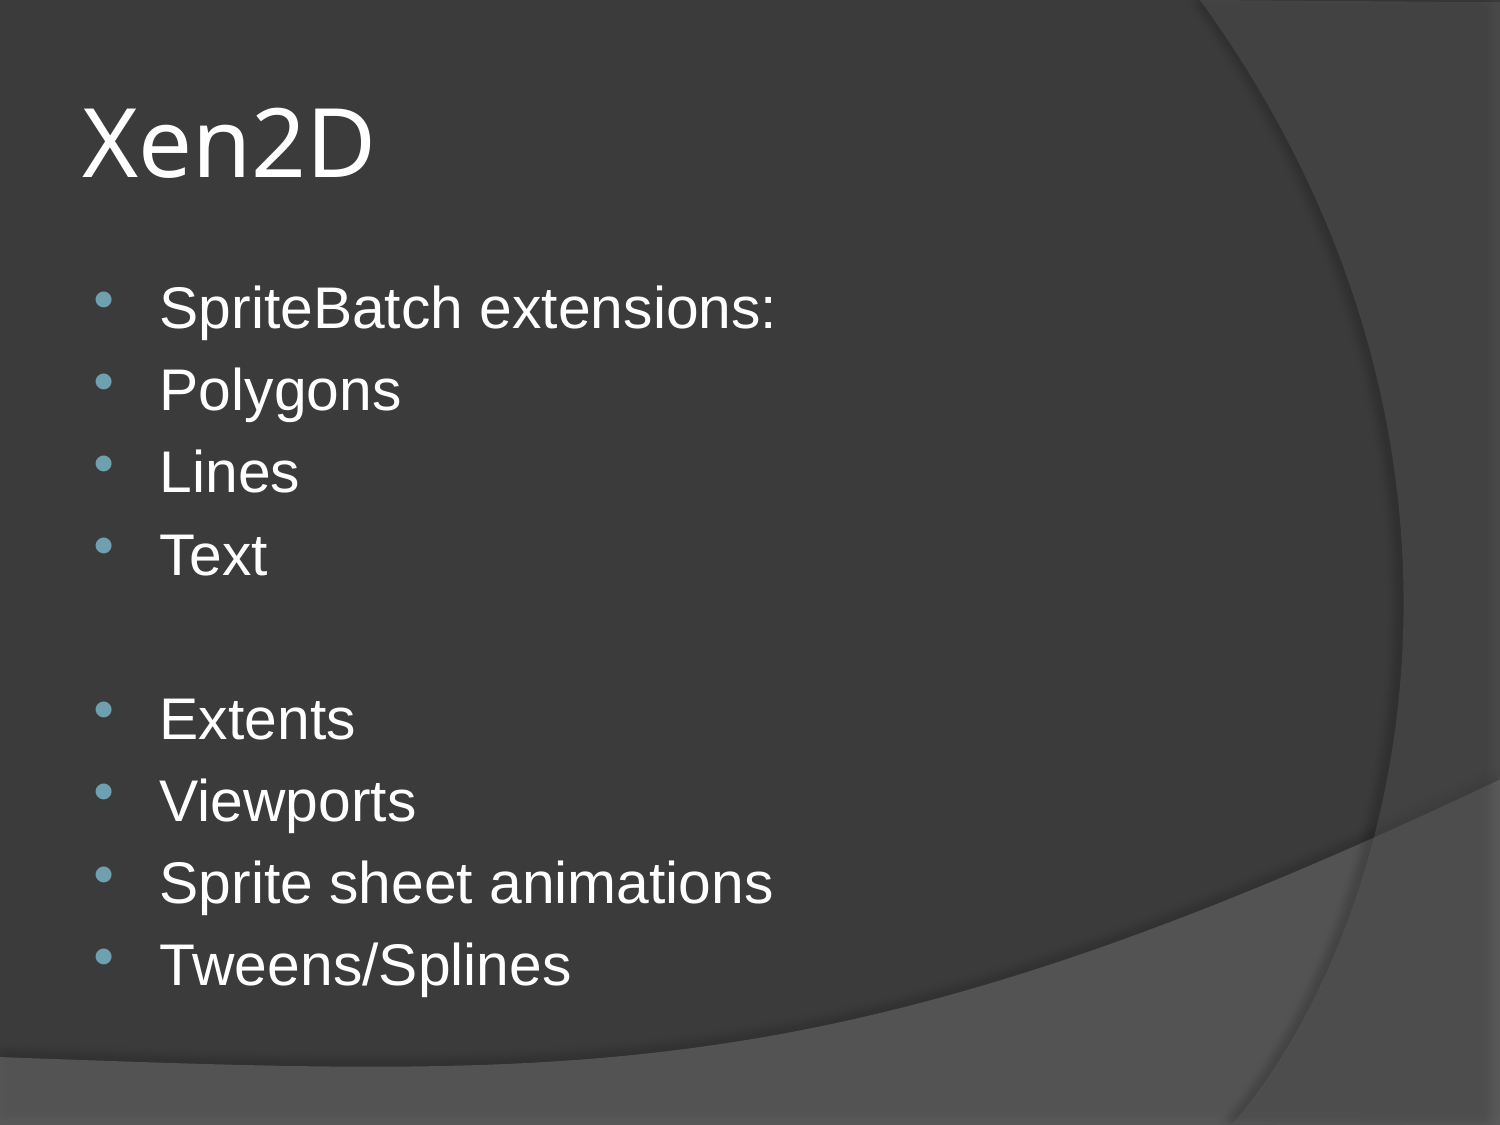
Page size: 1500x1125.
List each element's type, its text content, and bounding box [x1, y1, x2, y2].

title Xen2D [75, 45, 1300, 233]
list SpriteBatch extensions: Polygons Lines Text Extents Viewports Sprite sheet animations Tweens/Splines [75, 262, 1300, 1005]
